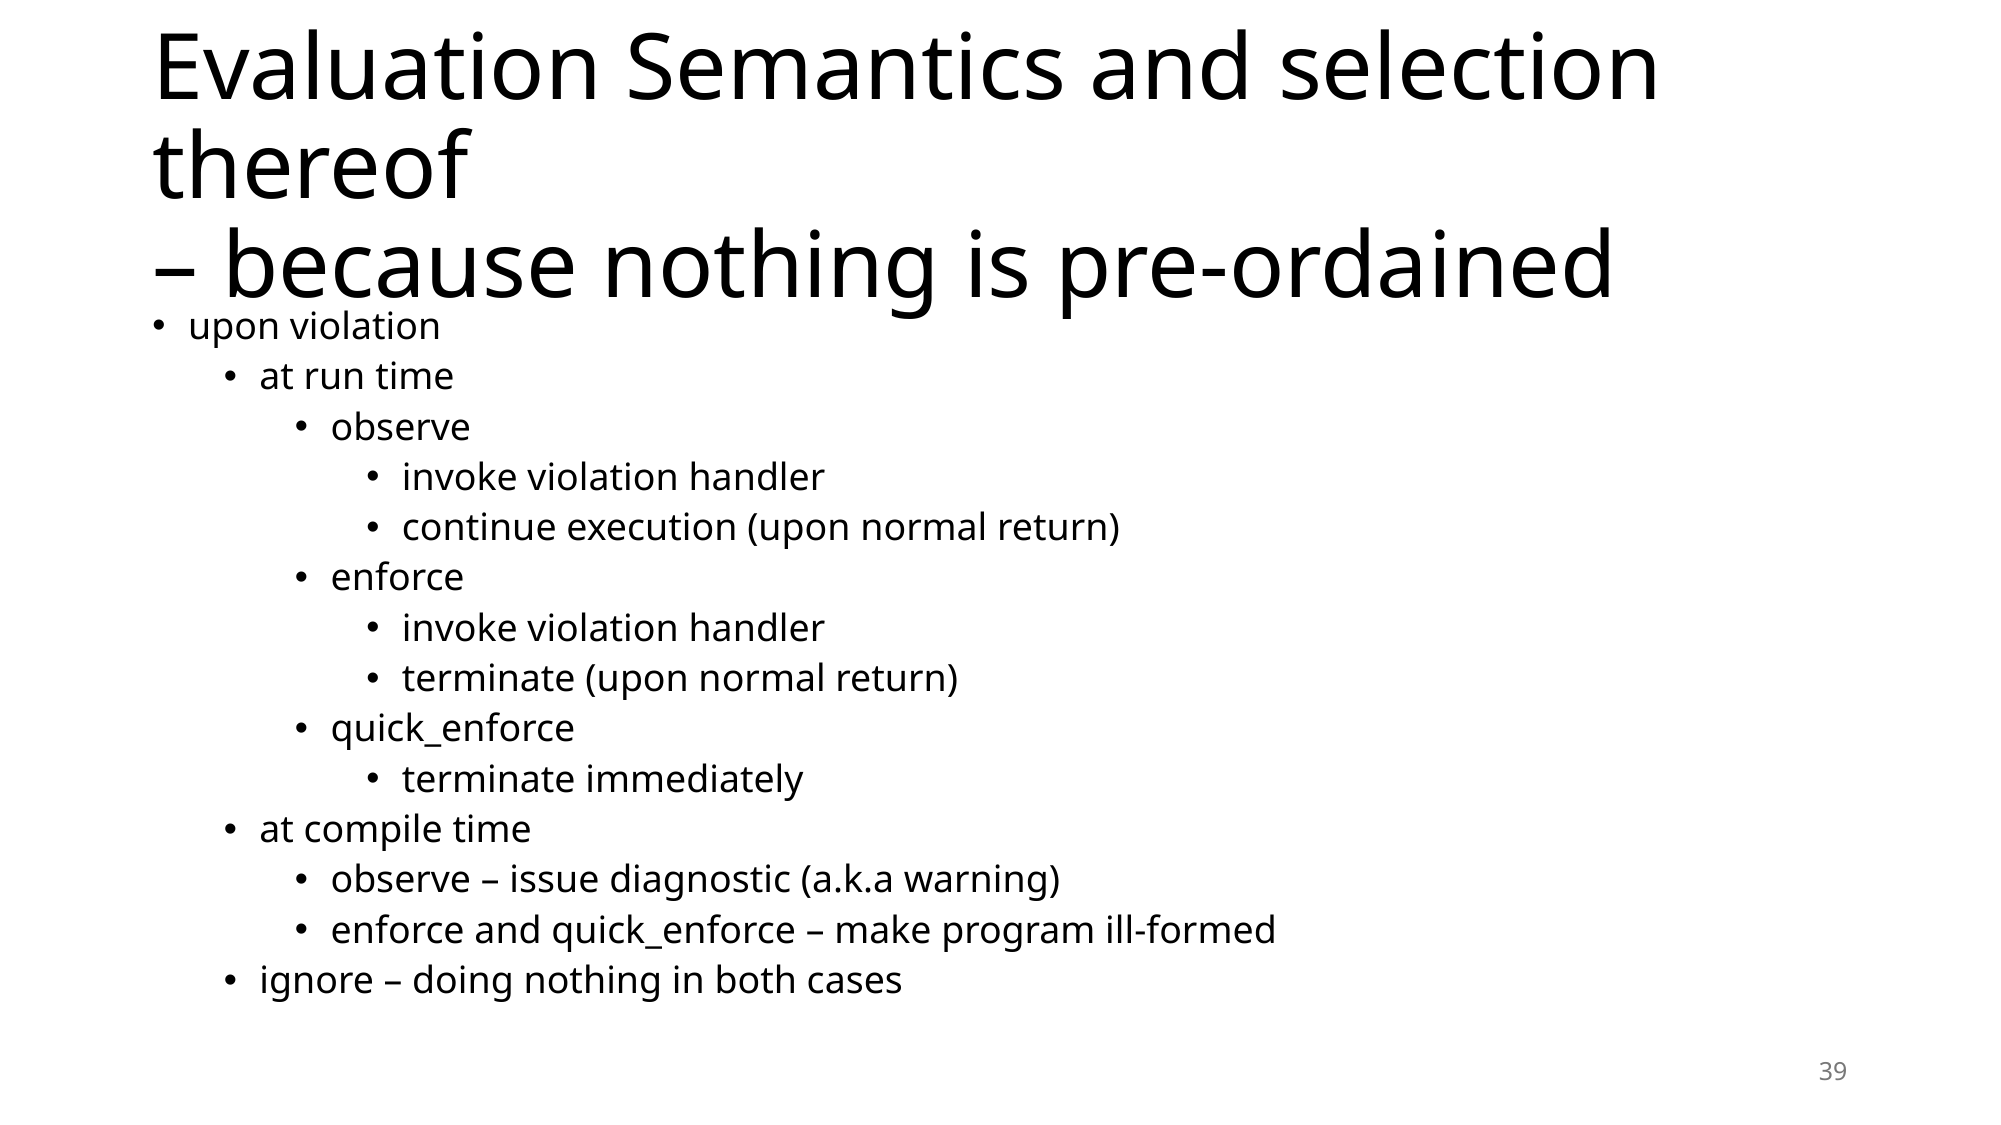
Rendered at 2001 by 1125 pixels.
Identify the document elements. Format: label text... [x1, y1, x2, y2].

title Evaluation Semantics and selection thereof – because nothing is pre-ordained [137, 59, 1863, 278]
list upon violation at run time observe invoke violation handler continue execution (upon normal return) enforce invoke violation handler terminate (upon normal return) quick_enforce terminate immediately at compile time observe – issue diagnostic (a.k.a warning) enforce and quick_enforce – make program ill-formed ignore – doing nothing in both cases [137, 299, 1863, 1014]
slide_number 39 [1412, 1042, 1863, 1103]
